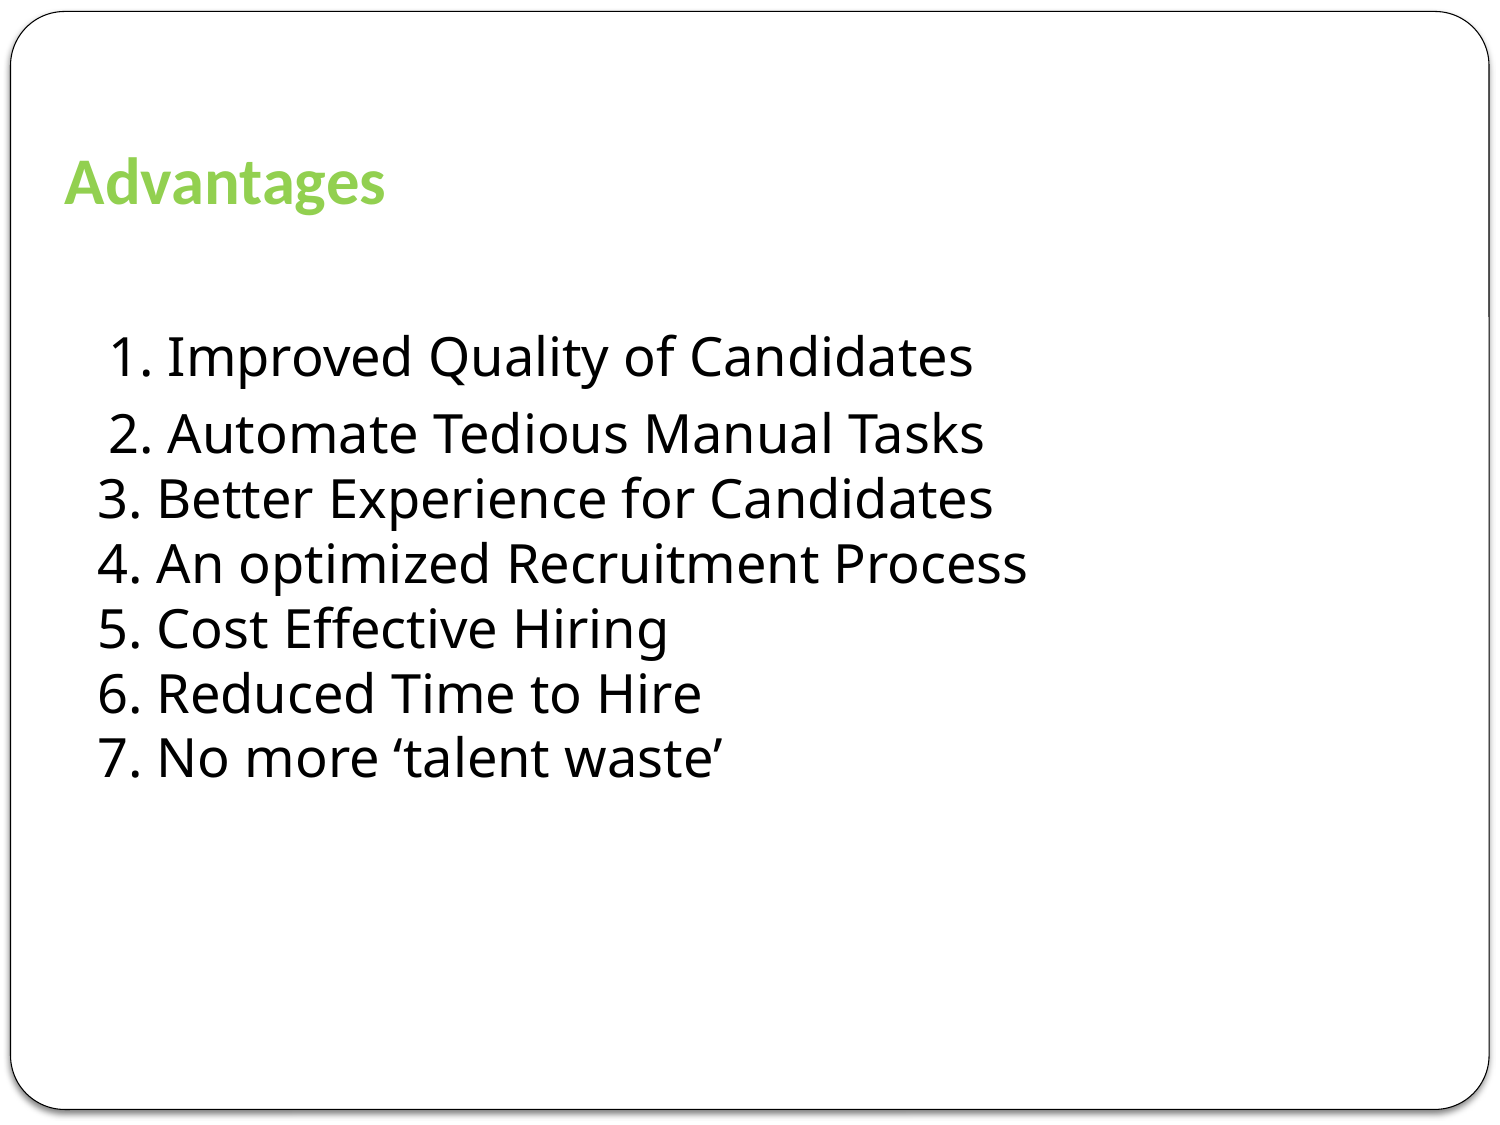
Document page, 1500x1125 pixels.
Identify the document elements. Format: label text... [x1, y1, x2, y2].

title Advantages [50, 45, 1425, 233]
list 1. Improved Quality of Candidates 2. Automate Tedious Manual Tasks 3. Better Experience for Candidates 4. An optimized Recruitment Process 5. Cost Effective Hiring 6. Reduced Time to Hire 7. No more ‘talent waste’ [37, 237, 1425, 988]
